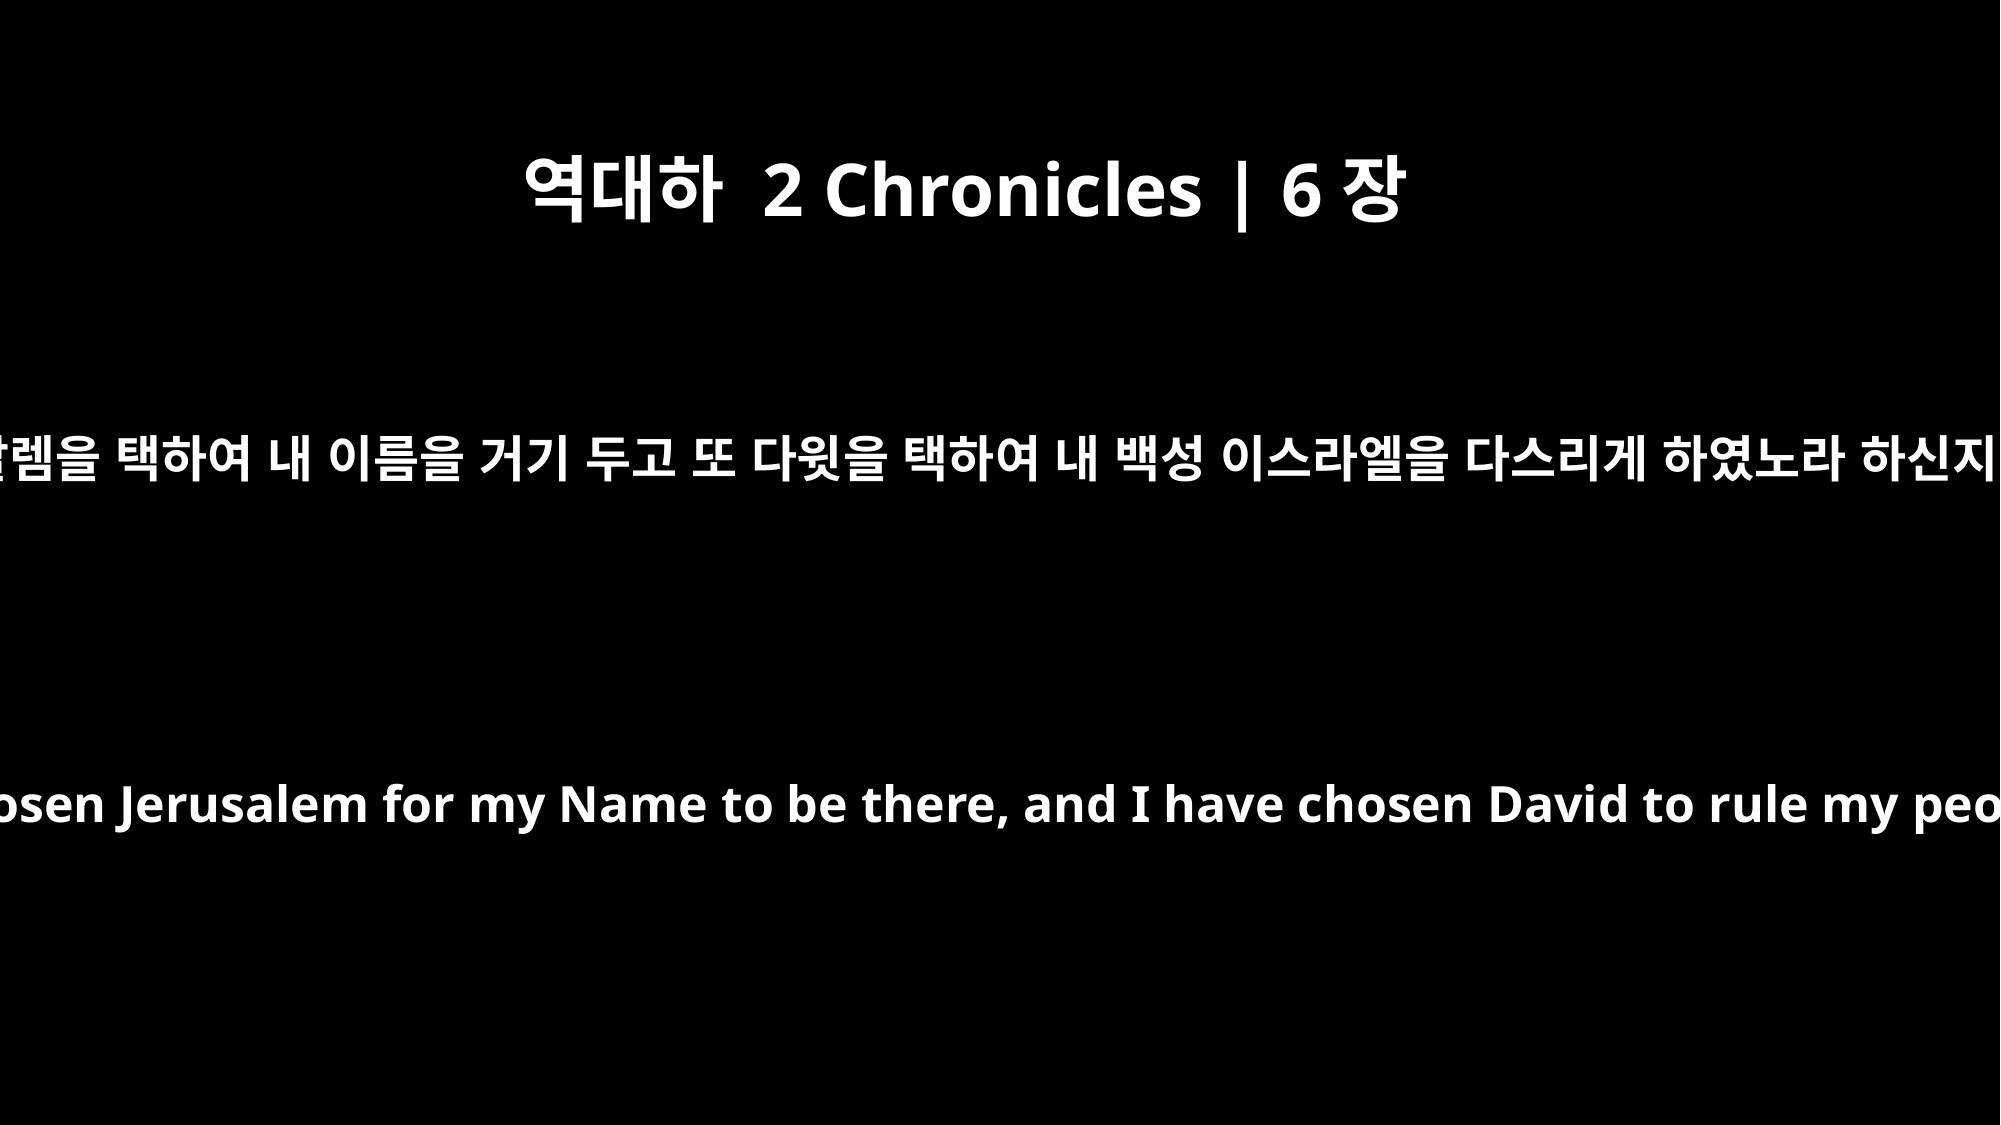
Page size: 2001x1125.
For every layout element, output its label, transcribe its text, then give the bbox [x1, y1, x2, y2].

text_box 6 예루살렘을 택하여 내 이름을 거기 두고 또 다윗을 택하여 내 백성 이스라엘을 다스리게 하였노라 하신지라 [0, 359, 2000, 495]
text_box But now I have chosen Jerusalem for my Name to be there, and I have chosen David to rule my people Israel.' [0, 764, 2000, 840]
text_box 역대하 2 Chronicles | 6장 [507, 136, 1424, 239]
